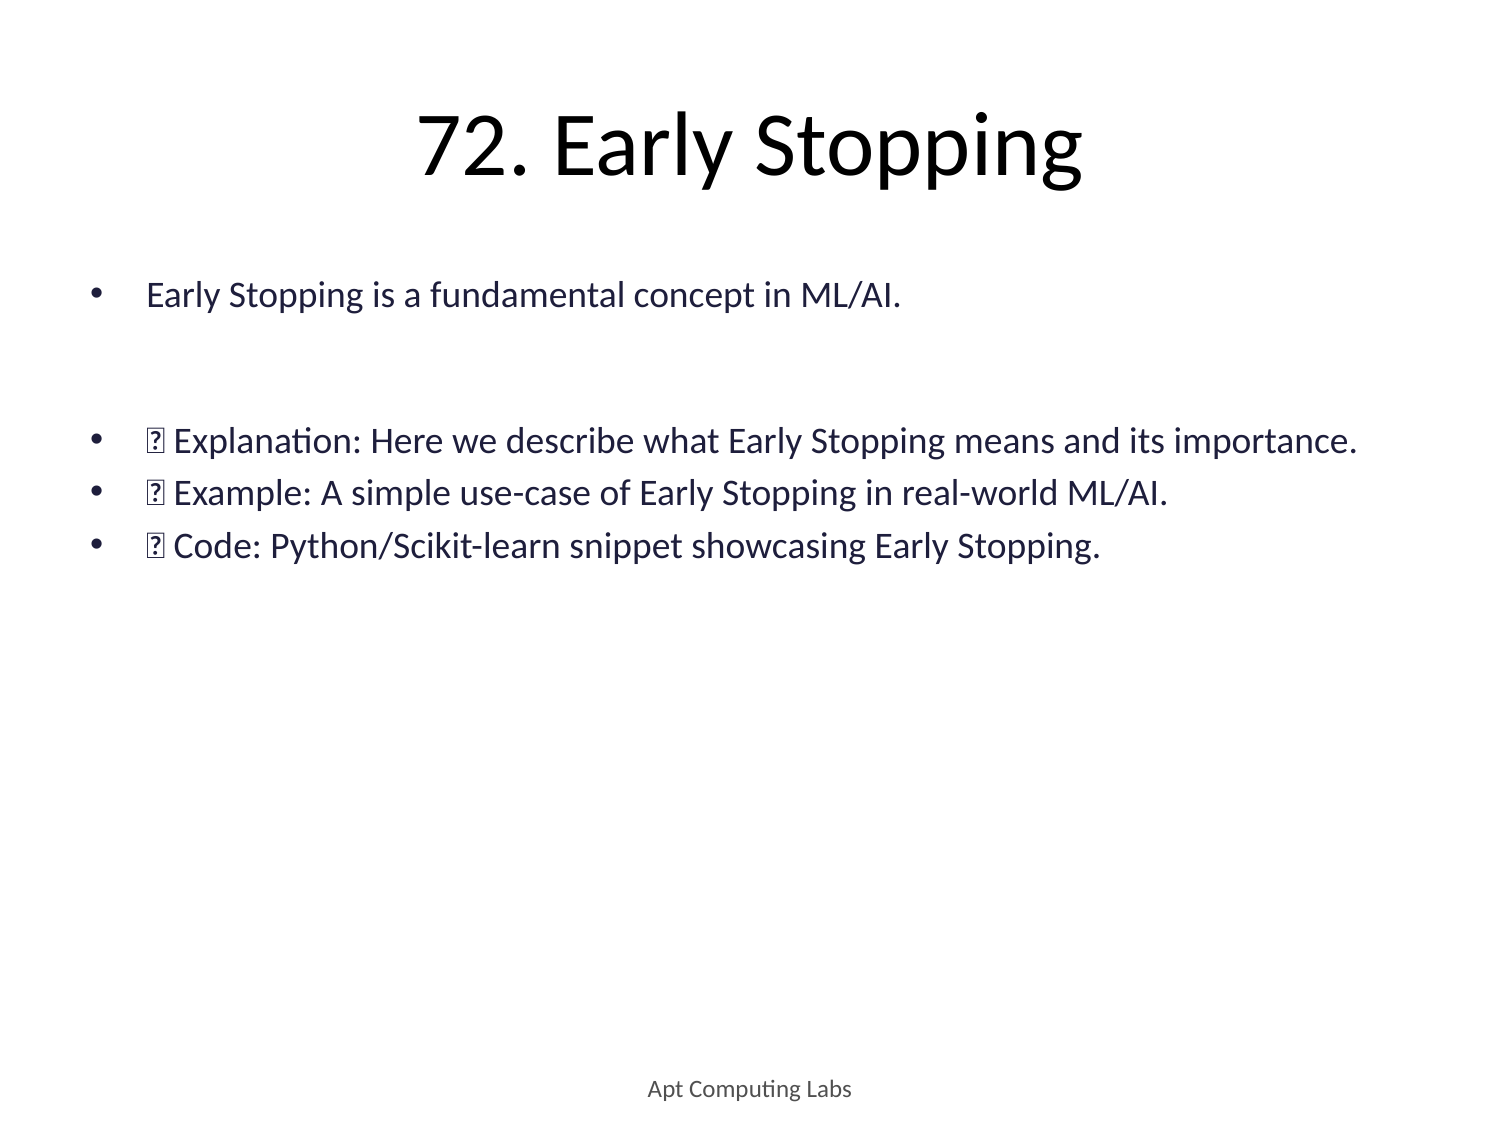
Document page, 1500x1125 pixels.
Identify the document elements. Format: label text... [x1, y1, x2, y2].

list Early Stopping is a fundamental concept in ML/AI. 🔹 Explanation: Here we describe what Early Stopping means and its importance. 🔹 Example: A simple use-case of Early Stopping in real-world ML/AI. 🔹 Code: Python/Scikit-learn snippet showcasing Early Stopping. [75, 262, 1425, 1005]
text_box Apt Computing Labs [632, 1020, 868, 1110]
title 72. Early Stopping [75, 45, 1425, 233]
